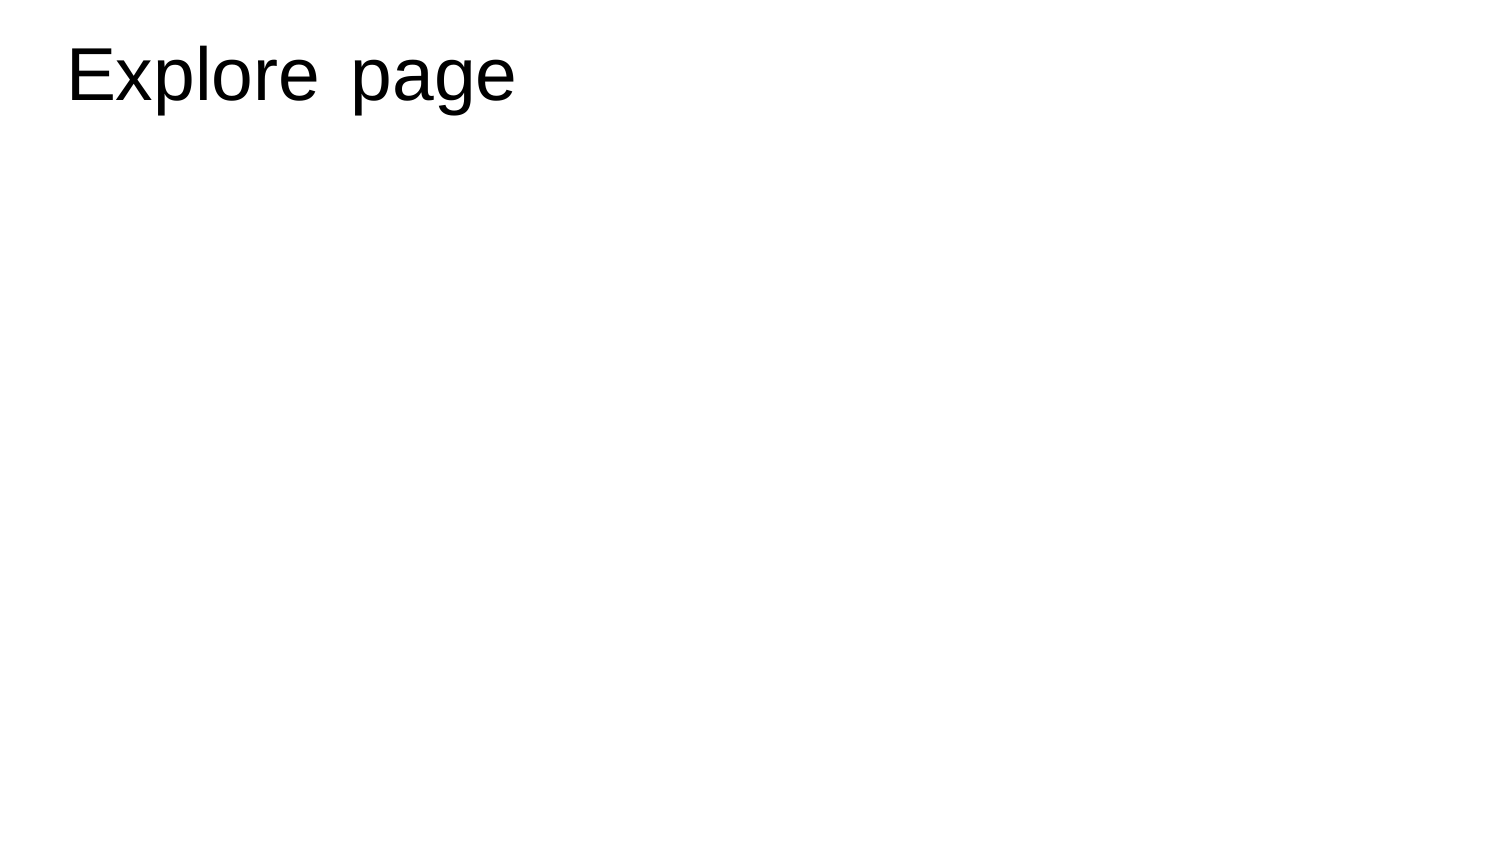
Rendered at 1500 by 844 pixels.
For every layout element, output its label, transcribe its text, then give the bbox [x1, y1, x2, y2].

title Explore page [51, 0, 1449, 138]
